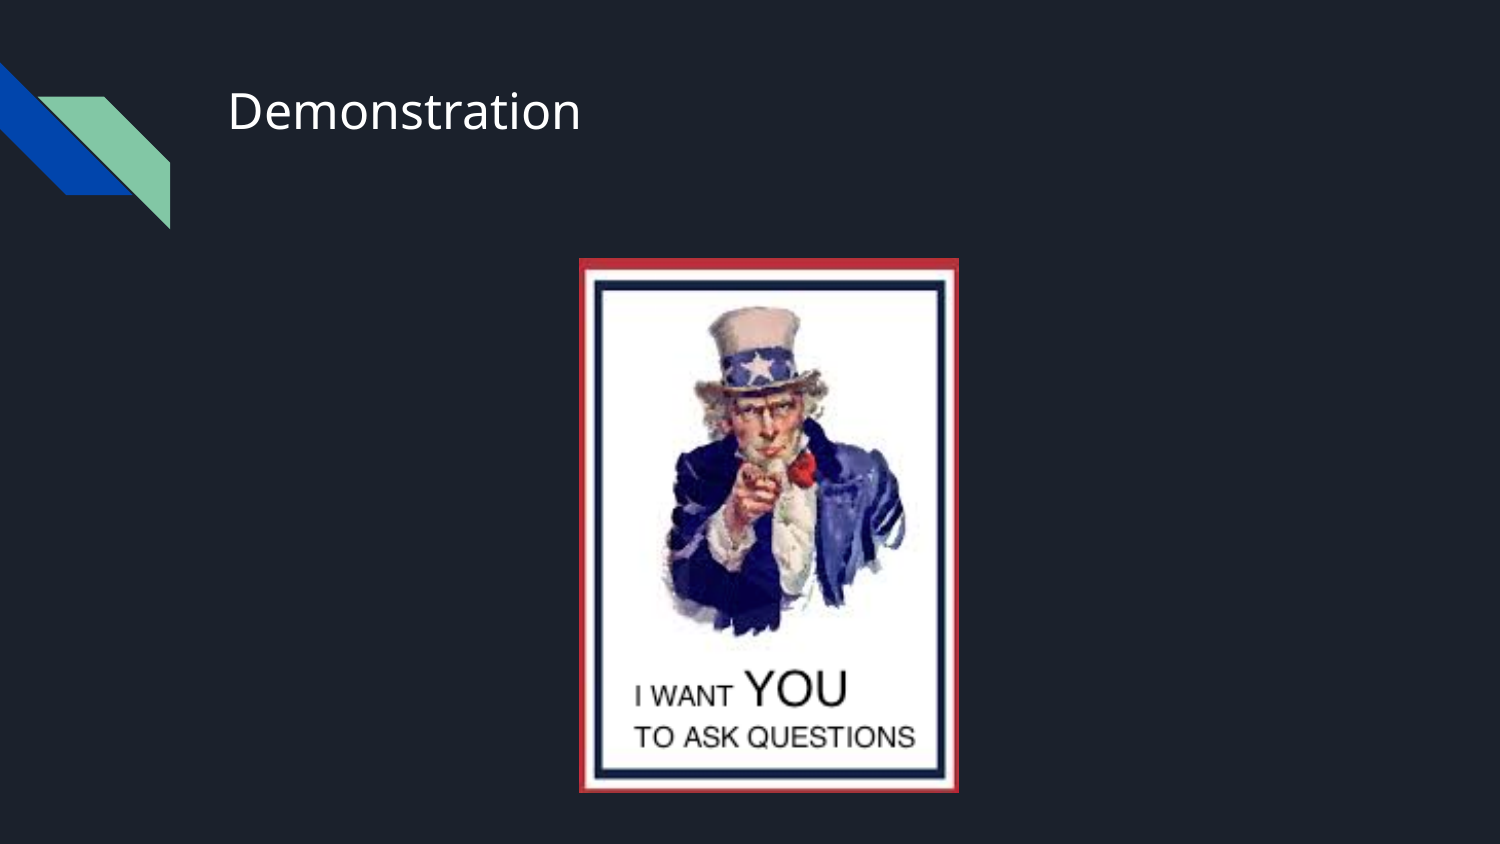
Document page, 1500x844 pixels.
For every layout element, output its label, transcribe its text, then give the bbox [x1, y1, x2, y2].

title Demonstration [212, 64, 678, 151]
picture [578, 258, 959, 793]
